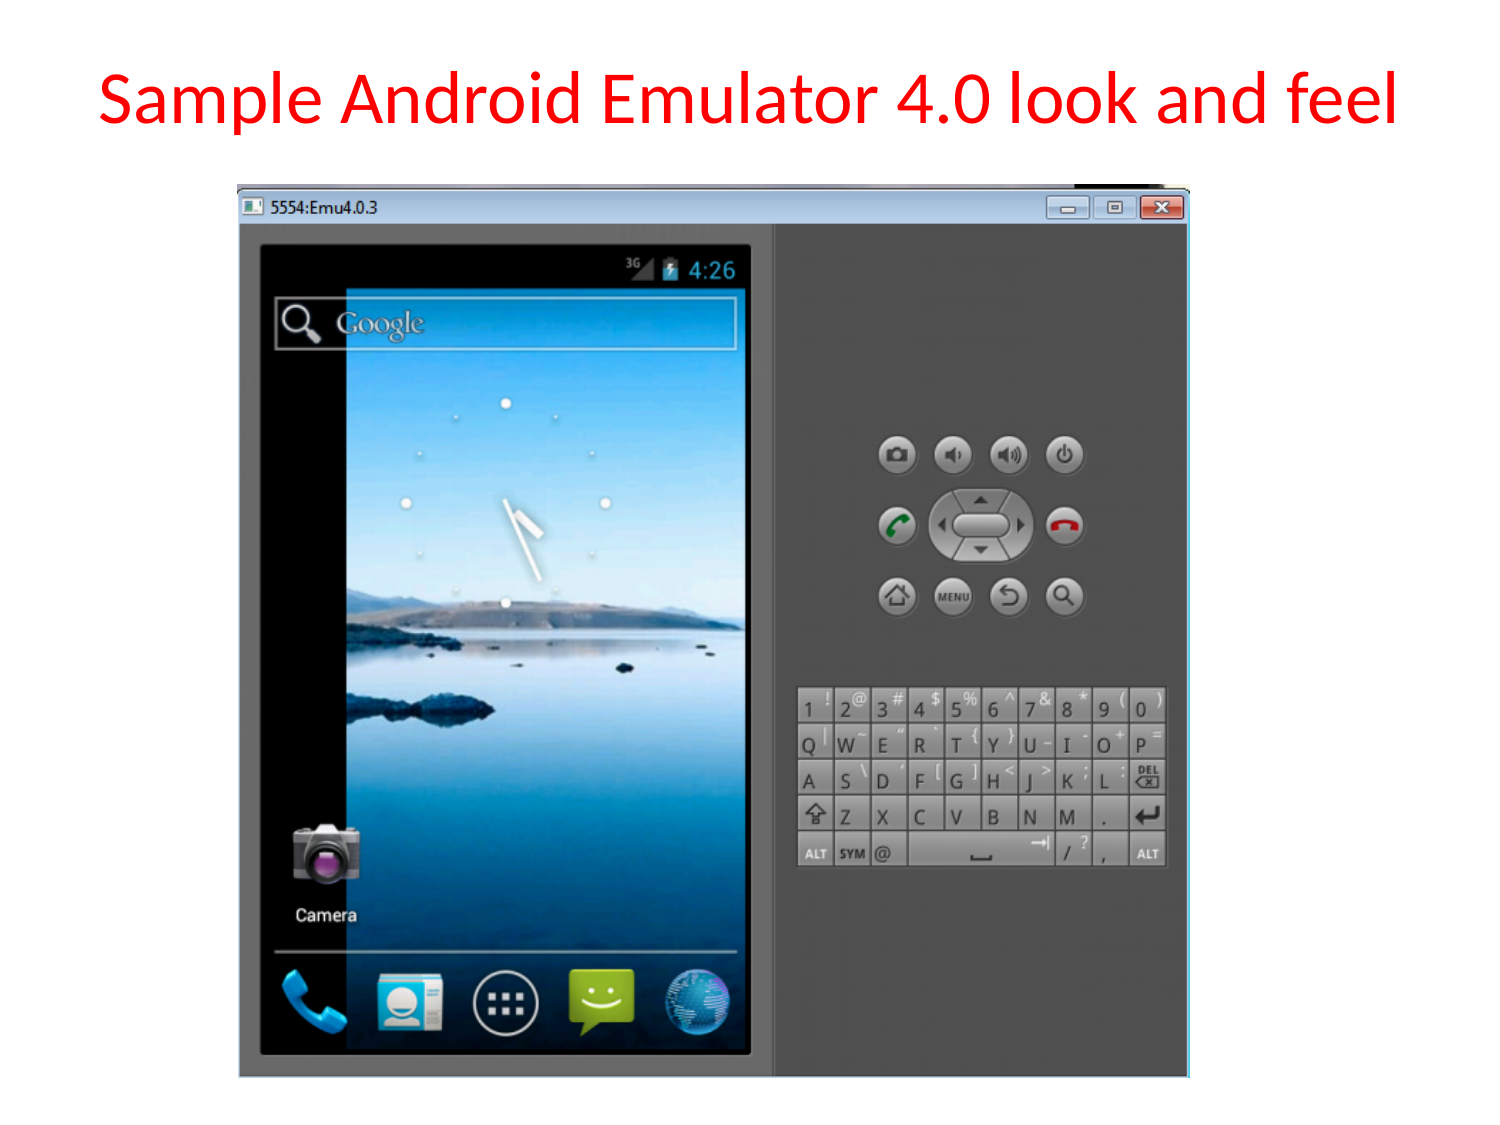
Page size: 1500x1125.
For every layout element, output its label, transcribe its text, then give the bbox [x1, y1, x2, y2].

picture [237, 184, 1190, 1078]
title Sample Android Emulator 4.0 look and feel [75, 0, 1425, 188]
